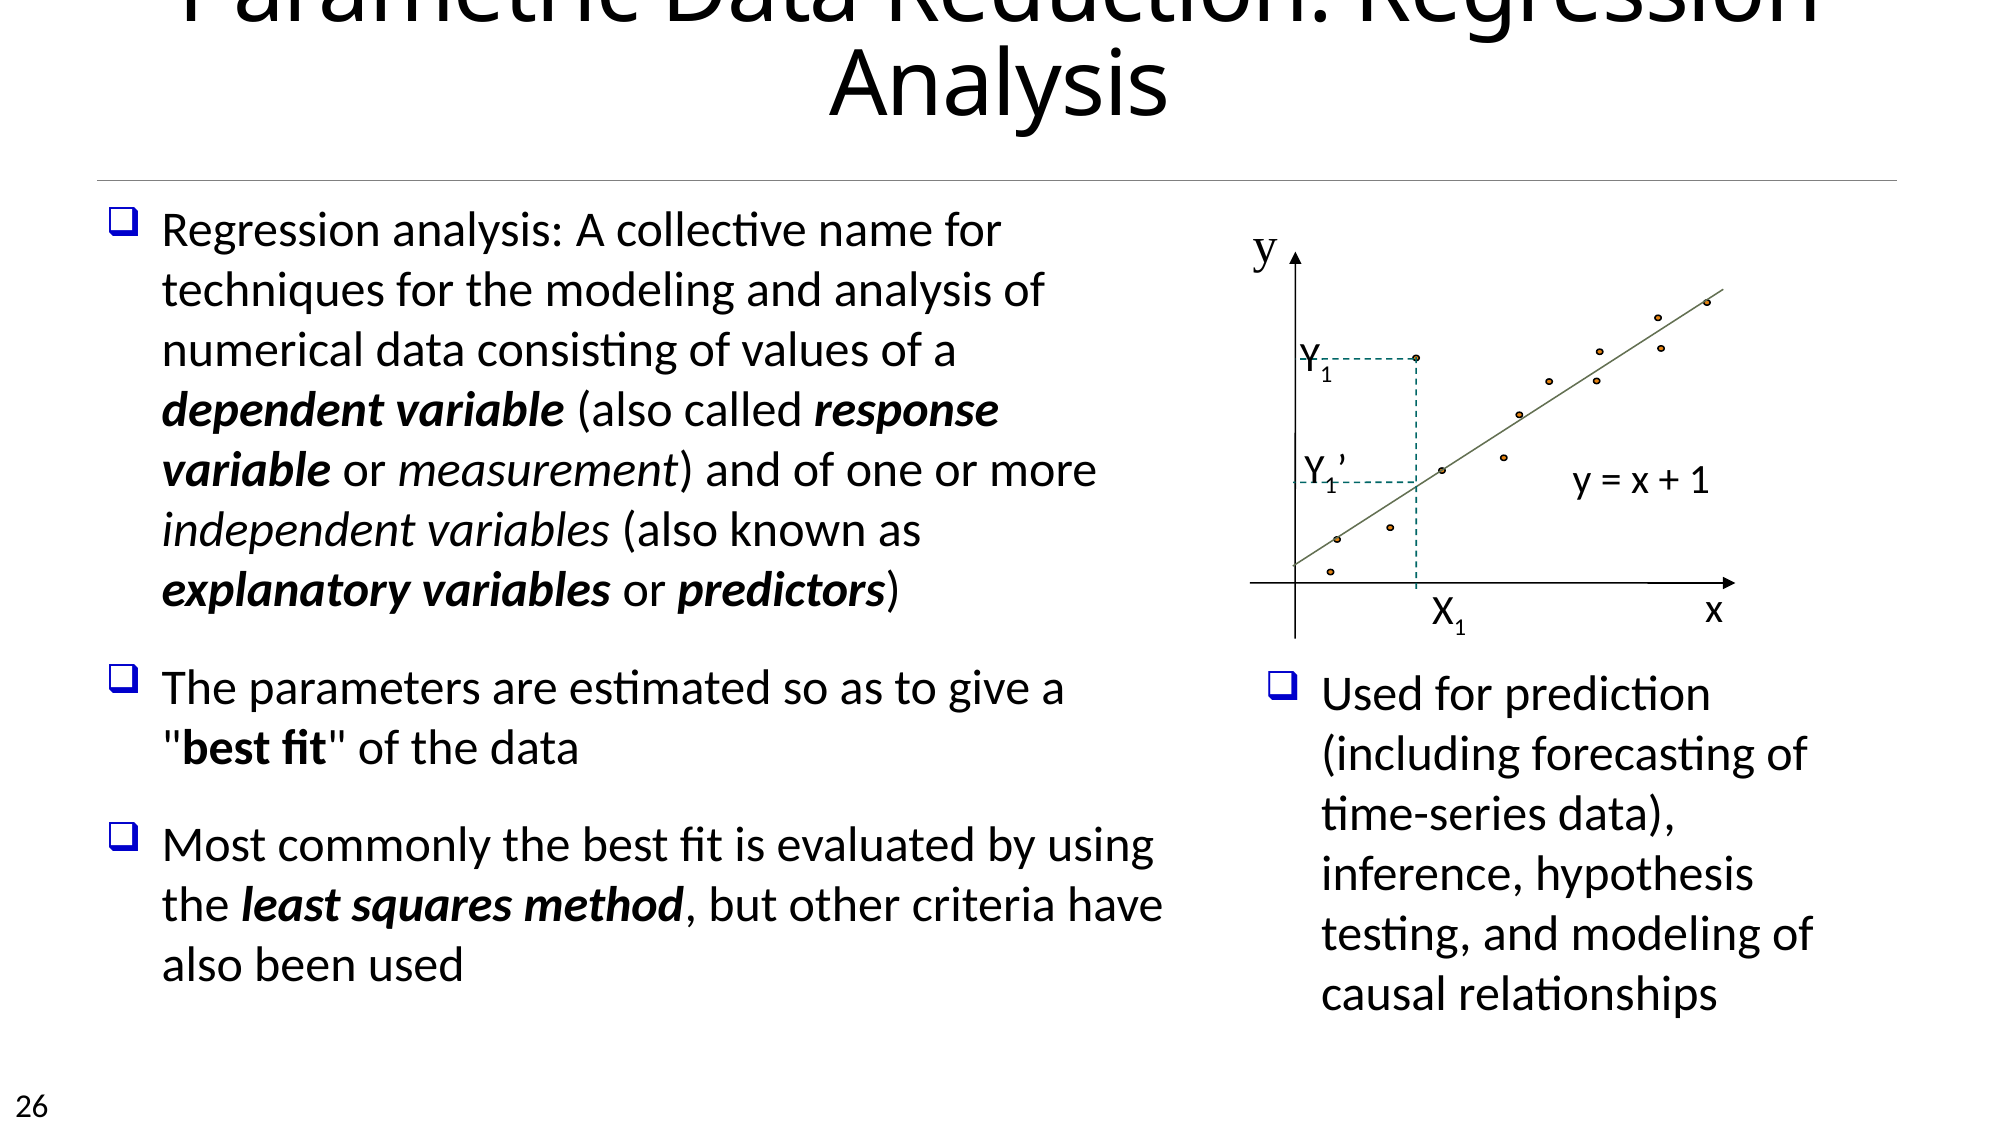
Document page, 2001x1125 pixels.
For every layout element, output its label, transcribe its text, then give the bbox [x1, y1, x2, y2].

list Used for prediction (including forecasting of time-series data), inference, hypothesis testing, and modeling of causal relationships [1250, 653, 1875, 1029]
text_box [1249, 251, 1740, 643]
text_box y [1237, 205, 1293, 281]
title Parametric Data Reduction: Regression Analysis [0, 41, 2000, 142]
list Regression analysis: A collective name for techniques for the modeling and analysis of numerical data consisting of values of a dependent variable (also called response variable or measurement) and of one or more independent variables (also known as explanatory variables or predictors) The parameters are estimated so as to give a "best fit" of the data Most commonly the best fit is evaluated by using the least squares method, but other criteria have also been used [90, 189, 1185, 1100]
